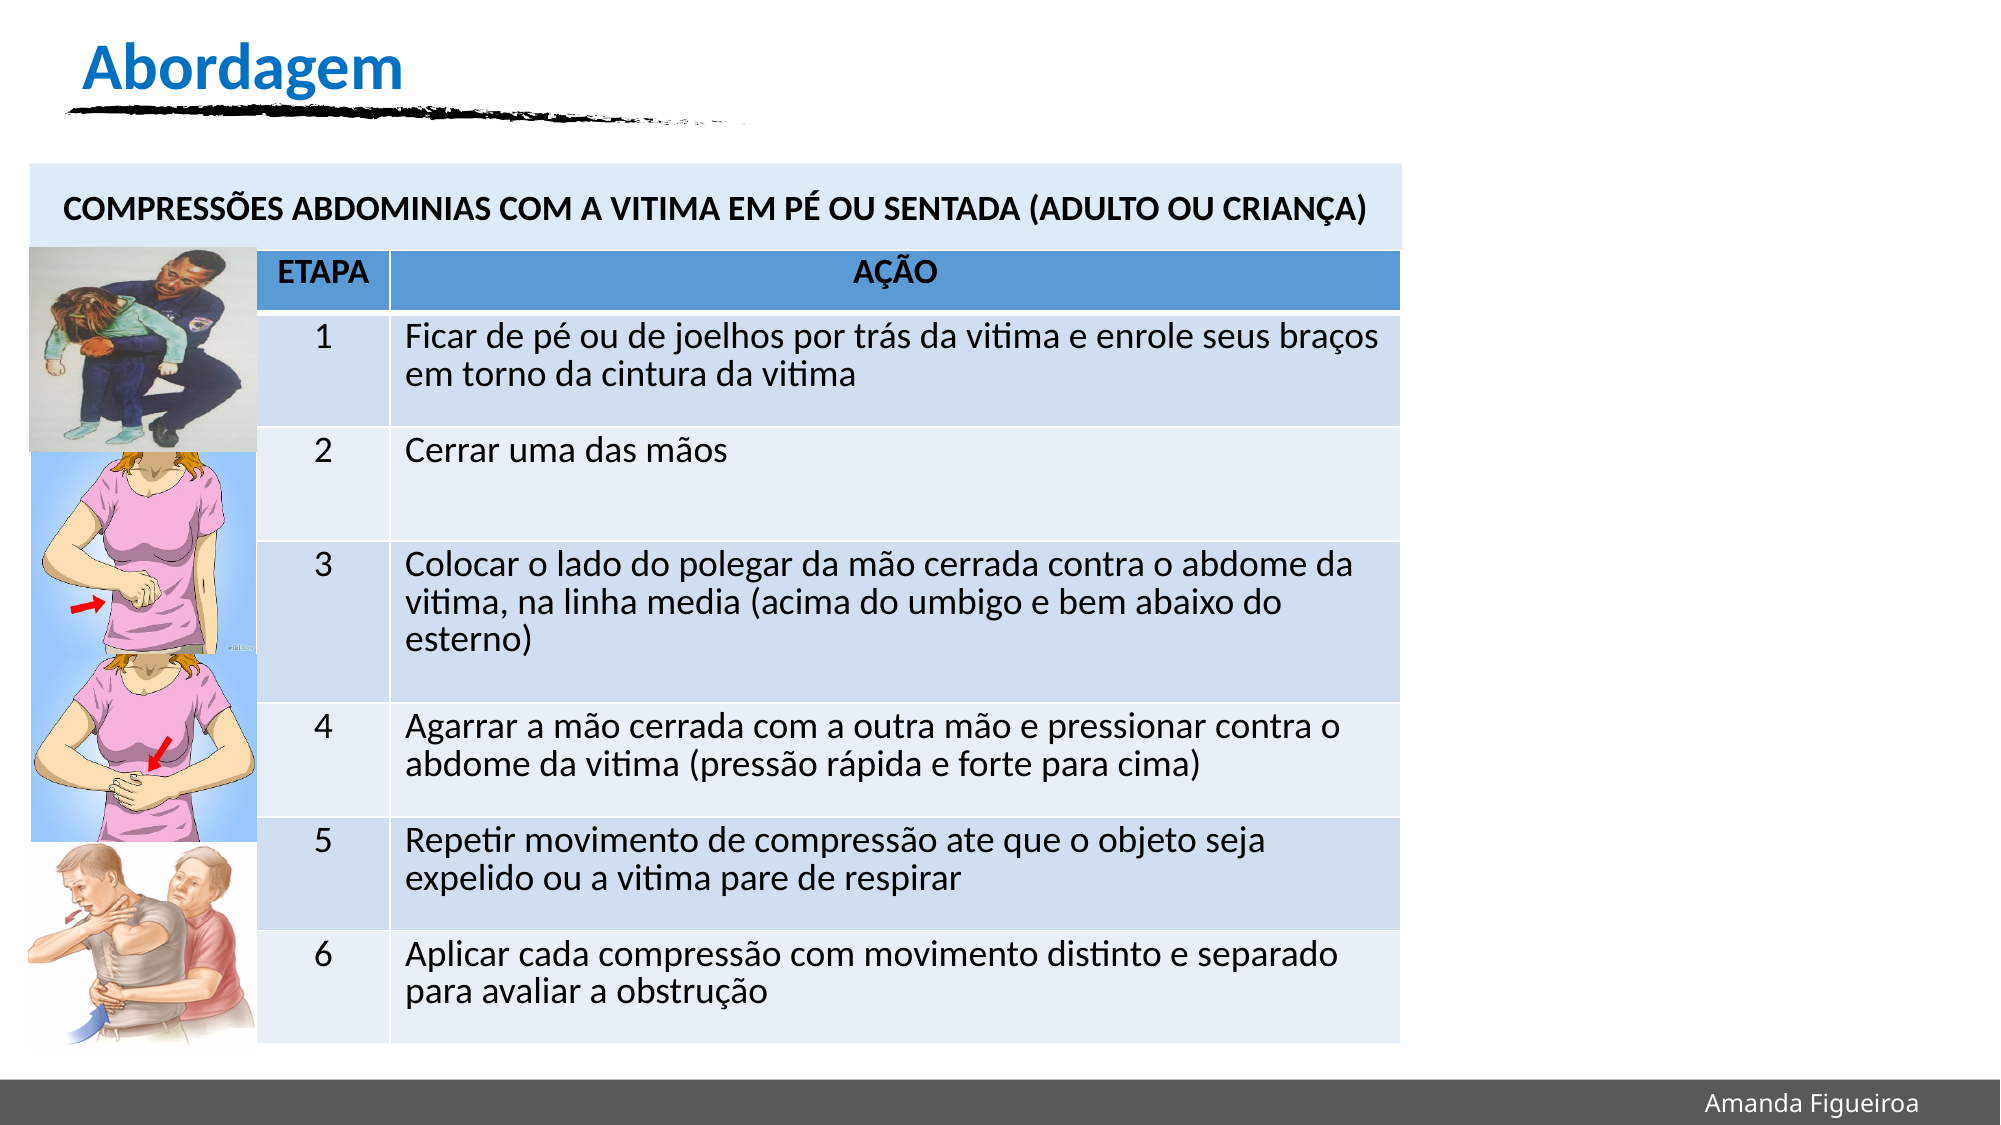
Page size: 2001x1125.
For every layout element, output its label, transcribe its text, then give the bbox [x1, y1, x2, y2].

picture [65, 103, 745, 125]
text_box Amanda Figueiroa [1624, 1079, 2000, 1125]
picture [28, 247, 257, 1050]
table_cell 6 [257, 931, 389, 1043]
table_cell Cerrar uma das mãos [391, 428, 1400, 540]
table_cell Agarrar a mão cerrada com a outra mão e pressionar contra o abdome da vitima (pressão rápida e forte para cima) [391, 704, 1400, 816]
table_cell Colocar o lado do polegar da mão cerrada contra o abdome da vitima, na linha media (acima do umbigo e bem abaixo do esterno) [391, 542, 1400, 702]
table_cell 1 [257, 316, 389, 426]
table_cell 5 [257, 818, 389, 930]
table_cell Repetir movimento de compressão ate que o objeto seja expelido ou a vitima pare de respirar [391, 818, 1400, 930]
table_header ETAPA [257, 251, 389, 310]
table_cell Aplicar cada compressão com movimento distinto e separado para avaliar a obstrução [391, 931, 1400, 1043]
text_box [0, 1079, 1624, 1125]
table_cell 4 [257, 704, 389, 816]
text_box Abordagem [67, 15, 420, 103]
table_cell 2 [257, 428, 389, 540]
table_cell 3 [257, 542, 389, 702]
text_box COMPRESSÕES ABDOMINIAS COM A VITIMA EM PÉ OU SENTADA (ADULTO OU CRIANÇA) [28, 162, 1403, 251]
table_header AÇÃO [391, 251, 1400, 310]
table_cell Ficar de pé ou de joelhos por trás da vitima e enrole seus braços em torno da cintura da vitima [391, 316, 1400, 426]
